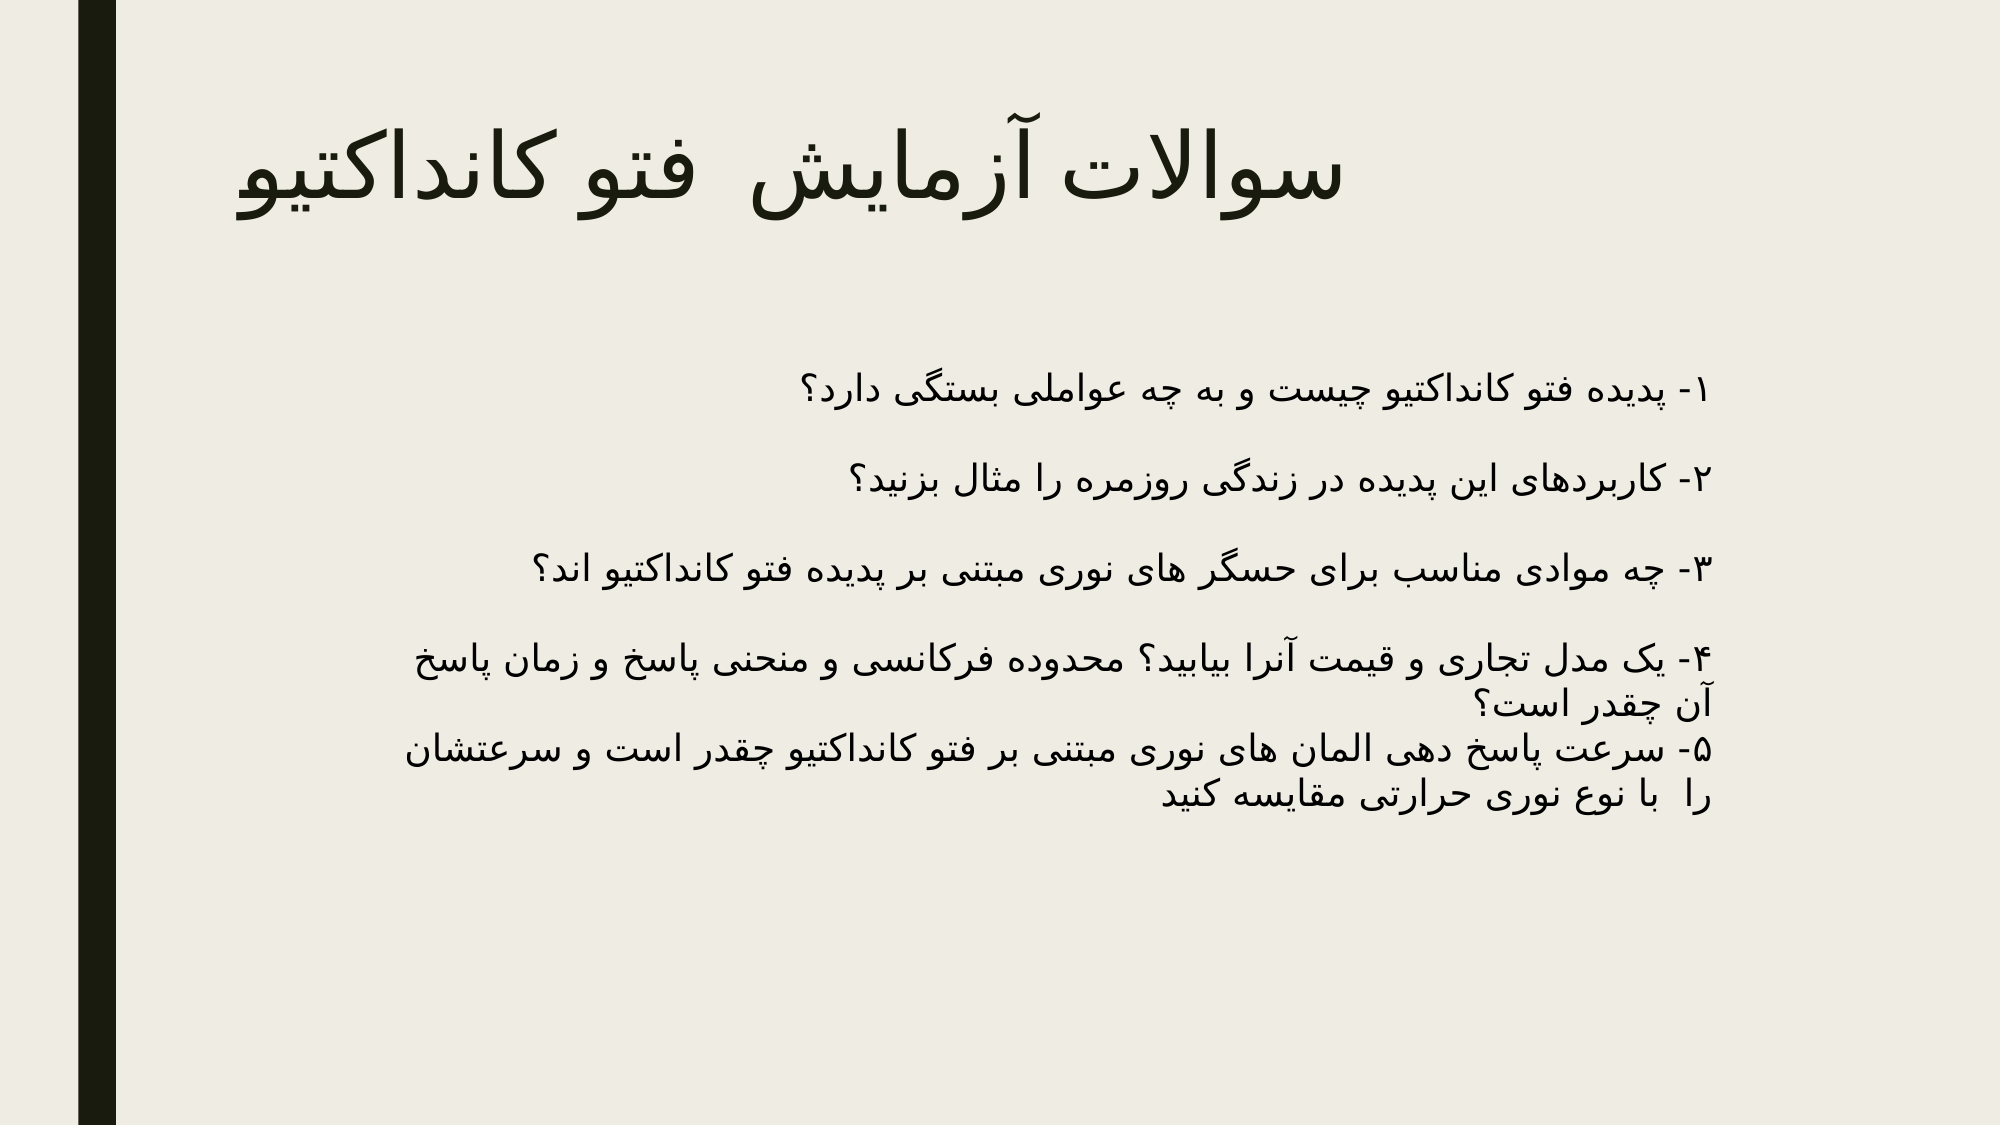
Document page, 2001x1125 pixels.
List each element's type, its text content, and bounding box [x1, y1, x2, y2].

title سوالات آزمایش فتو کانداکتیو [225, 112, 1800, 357]
text_box ۱- پدیده فتو کانداکتیو چیست و به چه عواملی بستگی دارد؟ ۲- کاربردهای این پدیده در زندگی روزمره را مثال بزنید؟ ۳- چه موادی مناسب برای حسگر های نوری مبتنی بر پدیده فتو کانداکتیو اند؟ ۴- یک مدل تجاری و قیمت آنرا بیابید؟ محدوده فرکانسی و منحنی پاسخ و زمان پاسخ آن چقدر است؟ ۵- سرعت پاسخ دهی المان های نوری مبتنی بر فتو کانداکتیو چقدر است و سرعتشان را با نوع نوری حرارتی مقایسه کنید [385, 356, 1728, 821]
